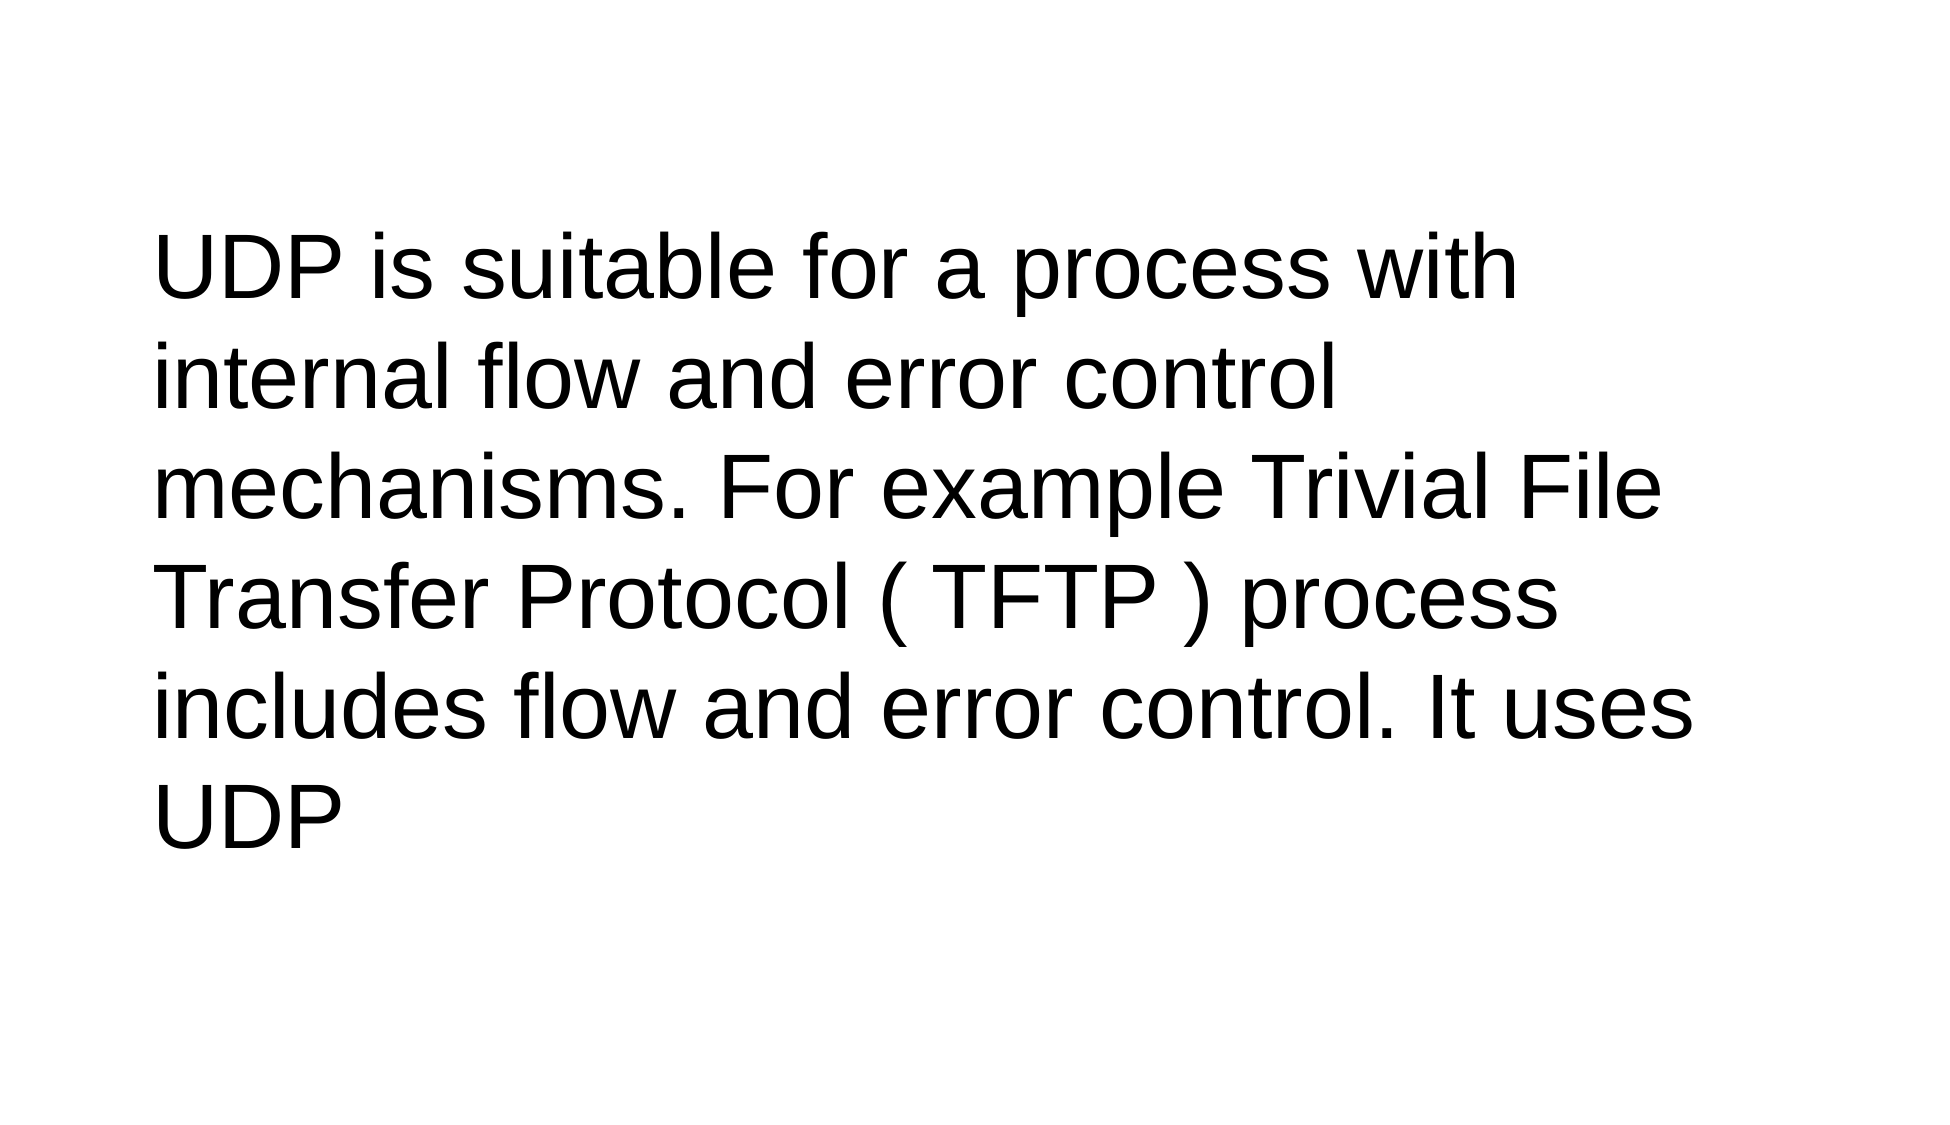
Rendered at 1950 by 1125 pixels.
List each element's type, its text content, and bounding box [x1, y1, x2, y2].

text_box UDP is suitable for a process with internal flow and error control mechanisms. For example Trivial File Transfer Protocol ( TFTP ) process includes flow and error control. It uses UDP [137, 199, 1725, 875]
